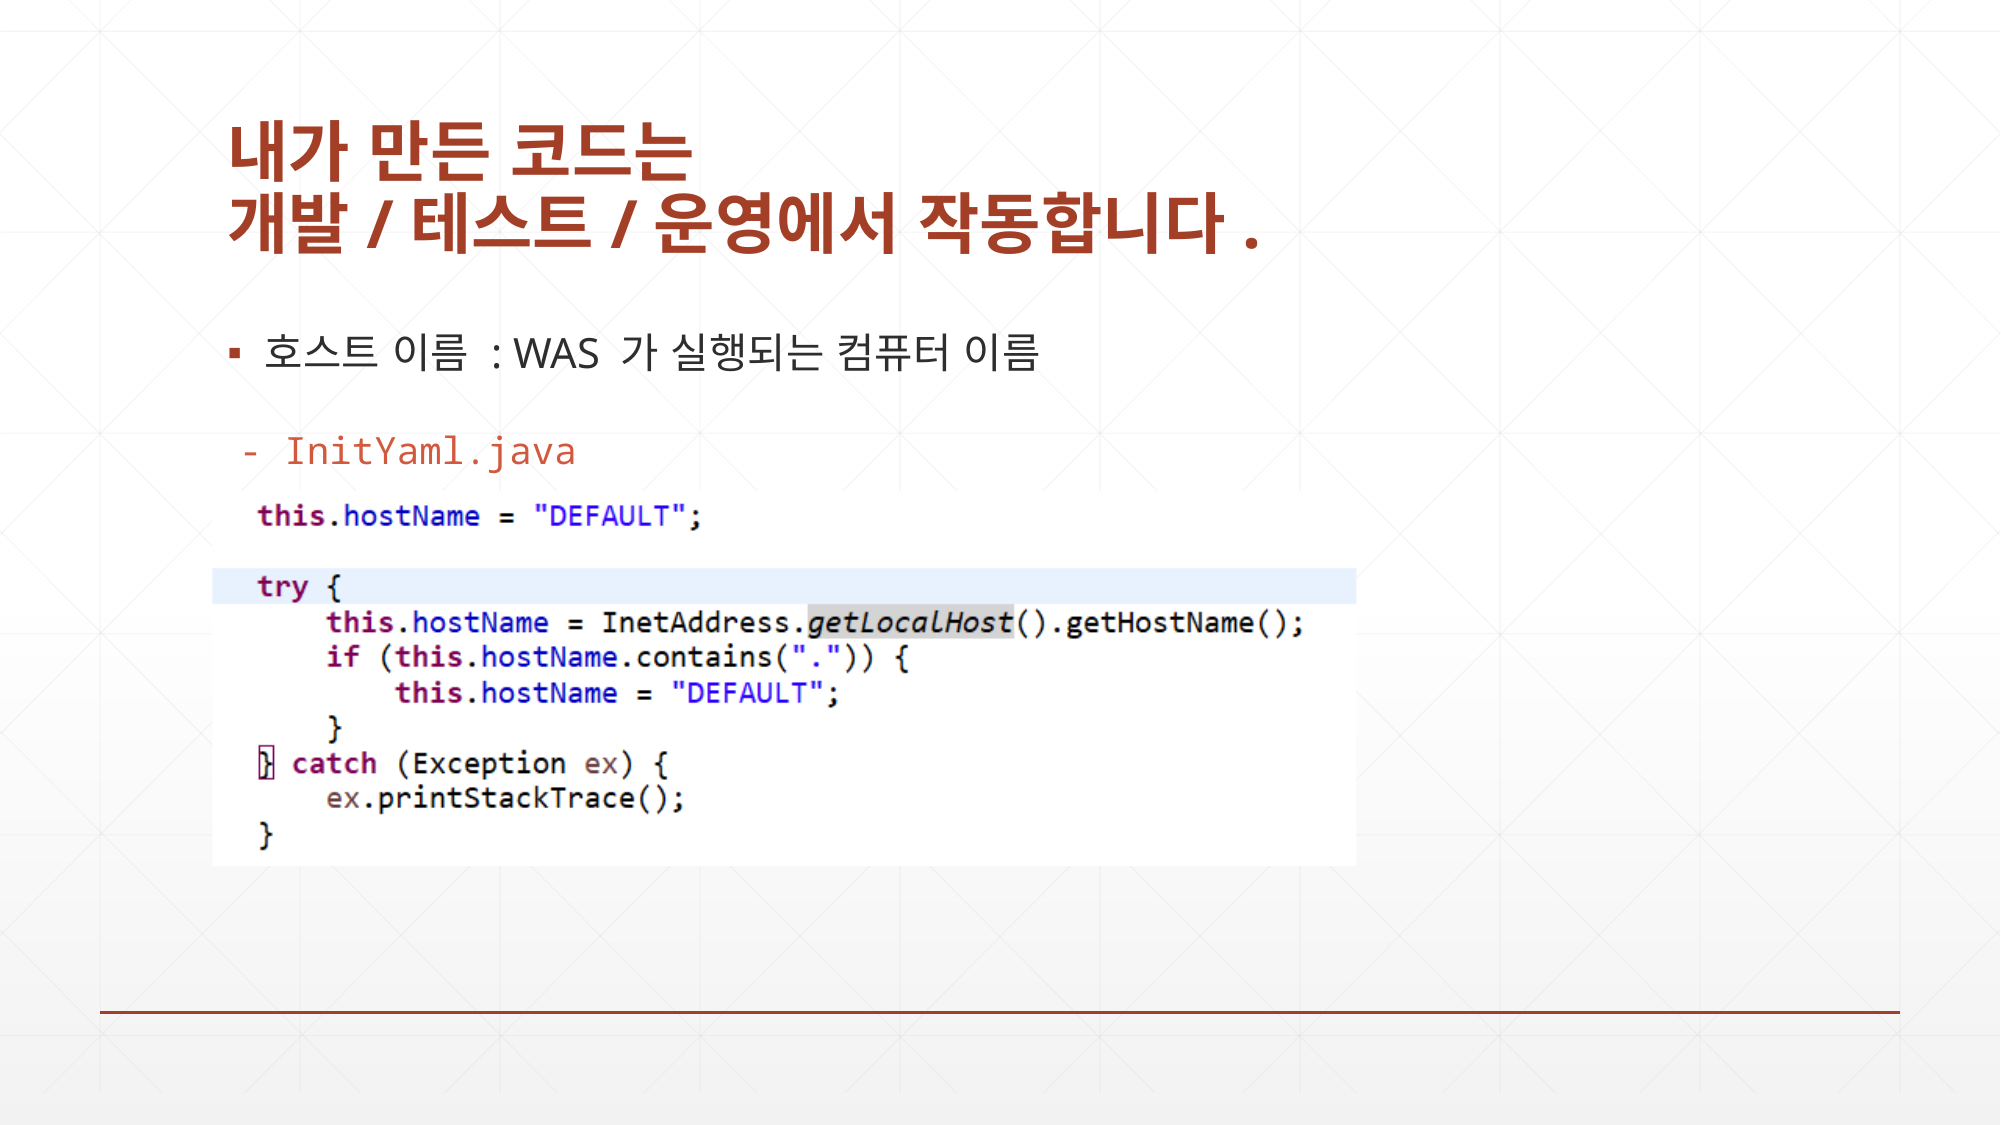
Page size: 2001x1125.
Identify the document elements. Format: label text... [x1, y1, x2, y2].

list 호스트 이름 : WAS 가 실행되는 컴퓨터 이름 [212, 324, 1788, 950]
text_box - InitYaml.java [224, 420, 624, 480]
title 내가 만든 코드는 개발/테스트/운영에서 작동합니다. [212, 82, 1788, 271]
picture [212, 491, 1357, 866]
